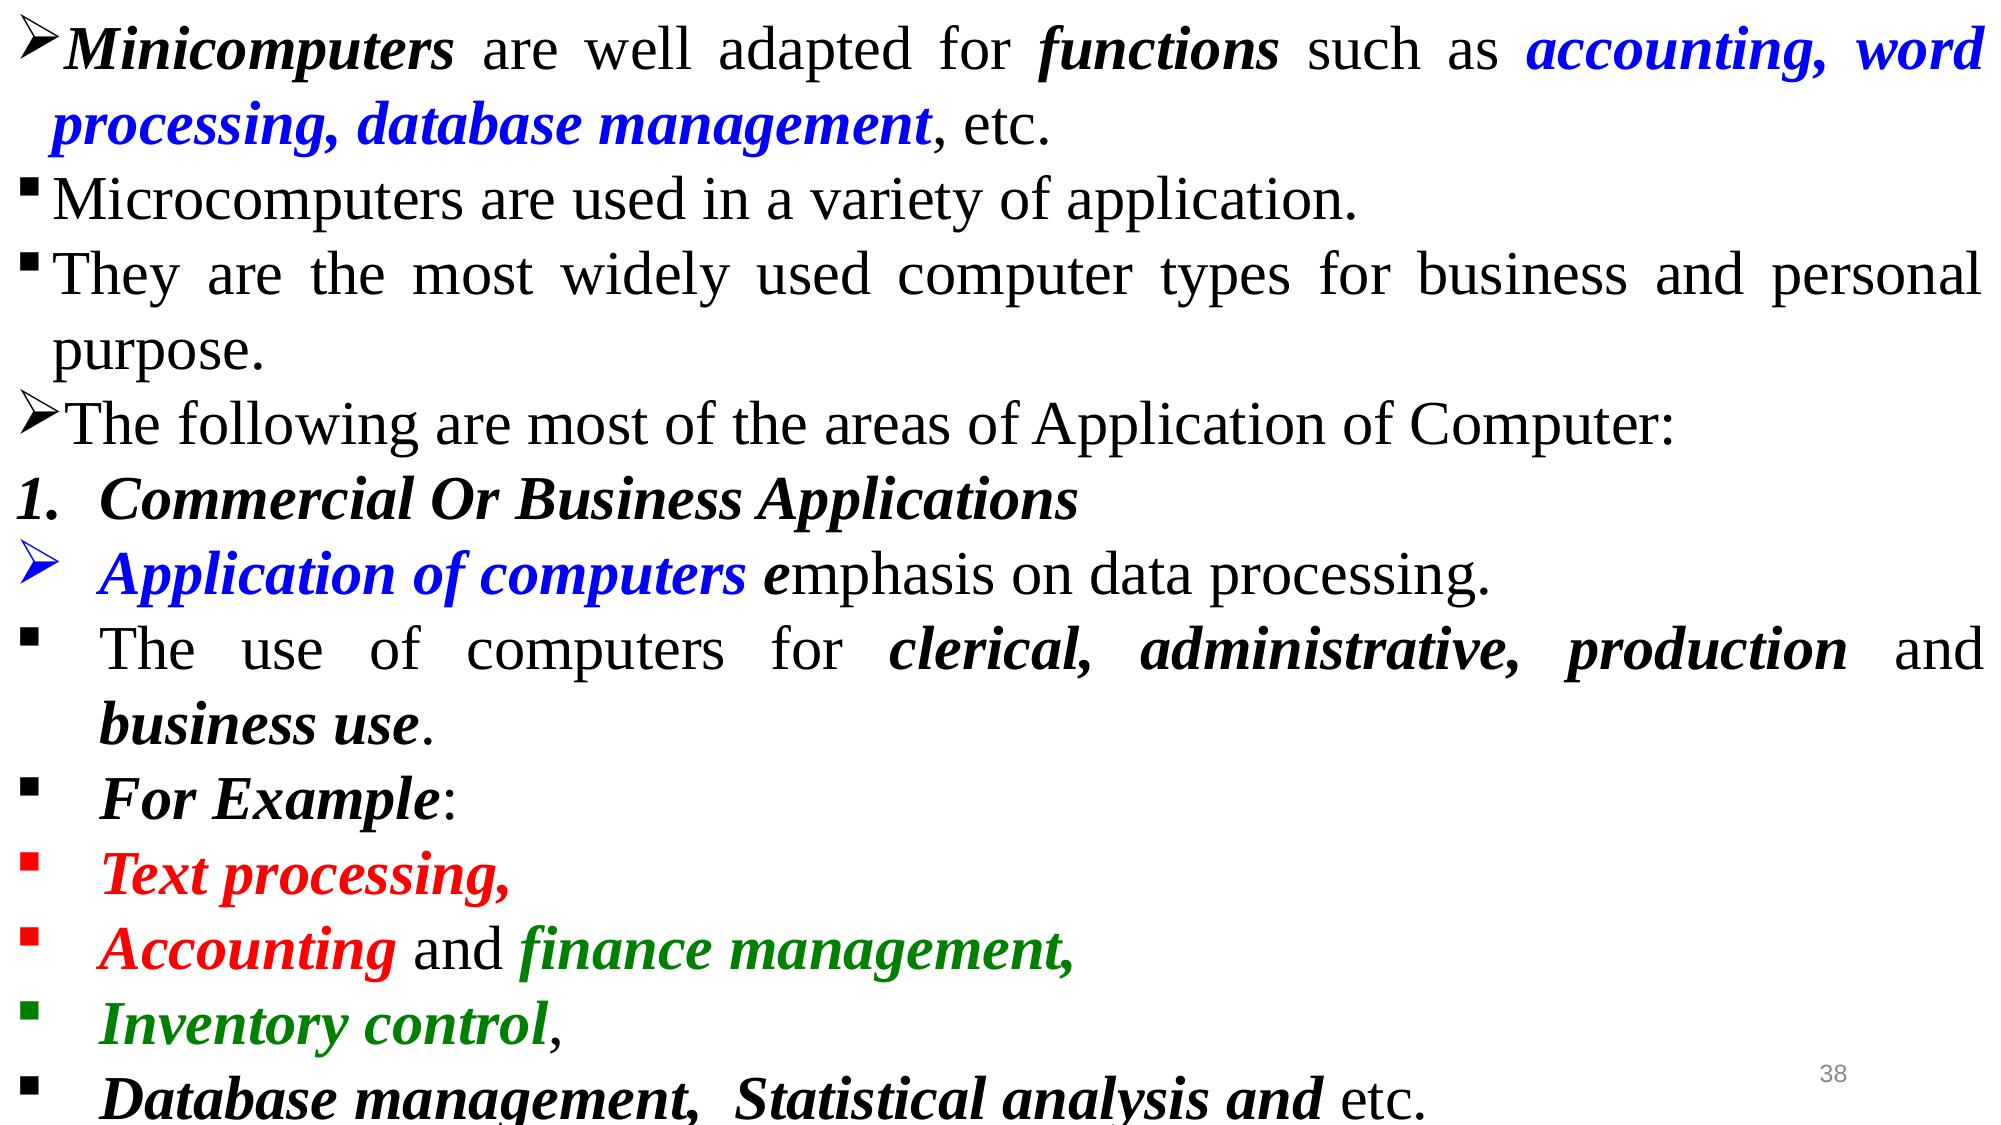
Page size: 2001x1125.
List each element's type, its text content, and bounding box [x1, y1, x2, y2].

list Minicomputers are well adapted for functions such as accounting, word processing, database management, etc. Microcomputers are used in a variety of application. They are the most widely used computer types for business and personal purpose. The following are most of the areas of Application of Computer: Commercial Or Business Applications Application of computers emphasis on data processing. The use of computers for clerical, administrative, production and business use. For Example: Text processing, Accounting and finance management, Inventory control, Database management, Statistical analysis and etc. [0, 0, 2000, 1125]
slide_number 38 [1412, 1042, 1863, 1103]
